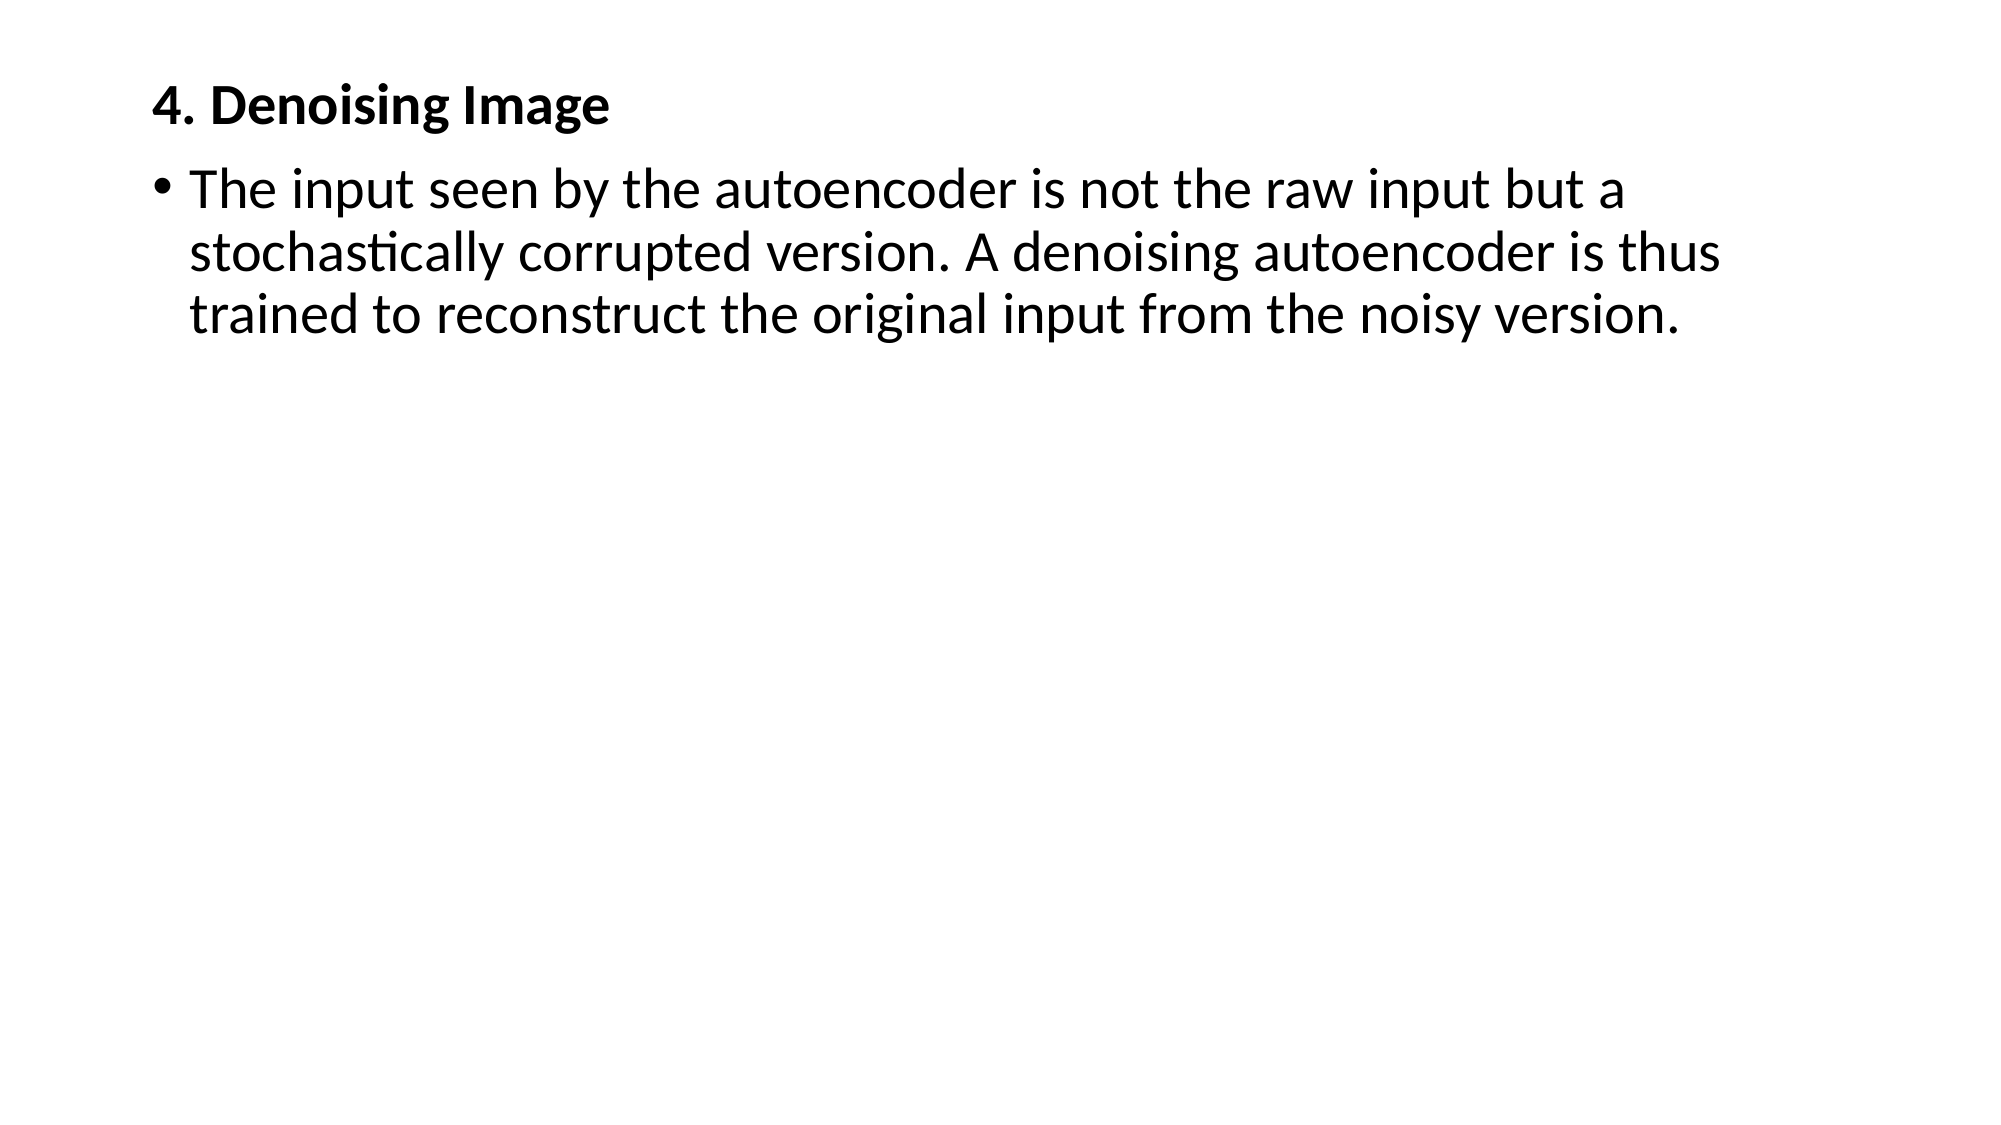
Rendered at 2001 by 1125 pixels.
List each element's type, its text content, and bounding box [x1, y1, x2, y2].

list 4. Denoising Image The input seen by the autoencoder is not the raw input but a stochastically corrupted version. A denoising autoencoder is thus trained to reconstruct the original input from the noisy version. [137, 66, 1863, 781]
